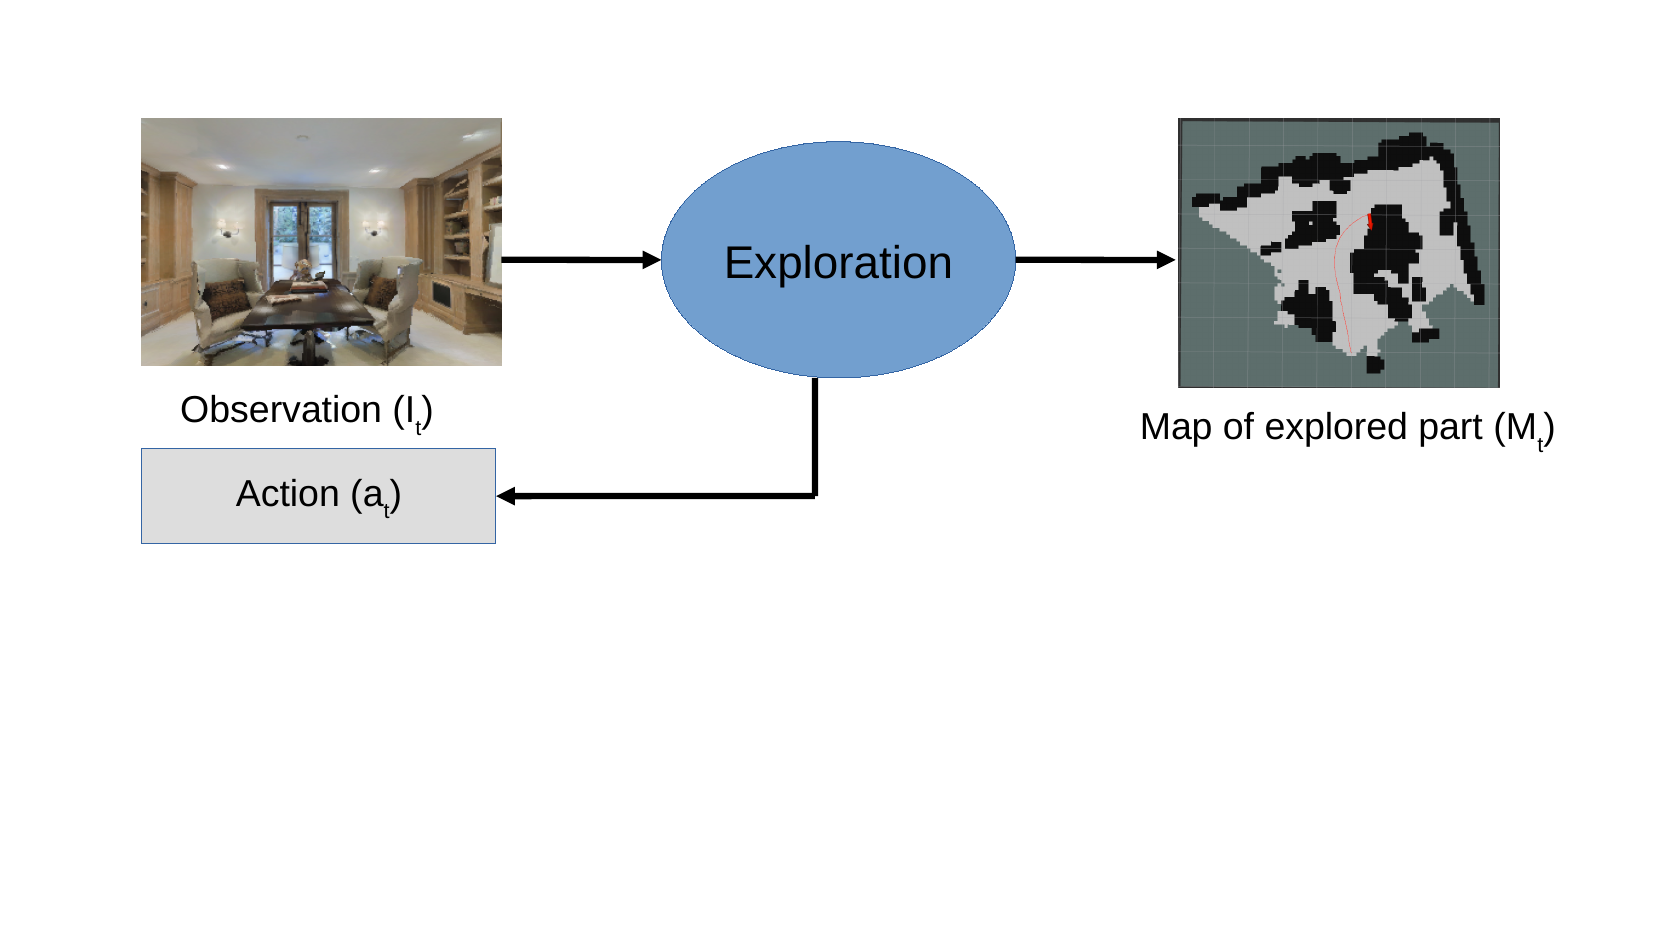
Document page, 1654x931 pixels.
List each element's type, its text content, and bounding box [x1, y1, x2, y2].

text_box [506, 253, 661, 267]
text_box Exploration [661, 141, 1016, 378]
picture [141, 117, 502, 367]
text_box Map of explored part (Mt) [1125, 394, 1571, 461]
text_box Observation (It) [165, 377, 473, 444]
text_box [496, 489, 815, 503]
text_box [1015, 253, 1173, 267]
text_box Action (at) [141, 448, 496, 544]
picture [1178, 117, 1501, 388]
